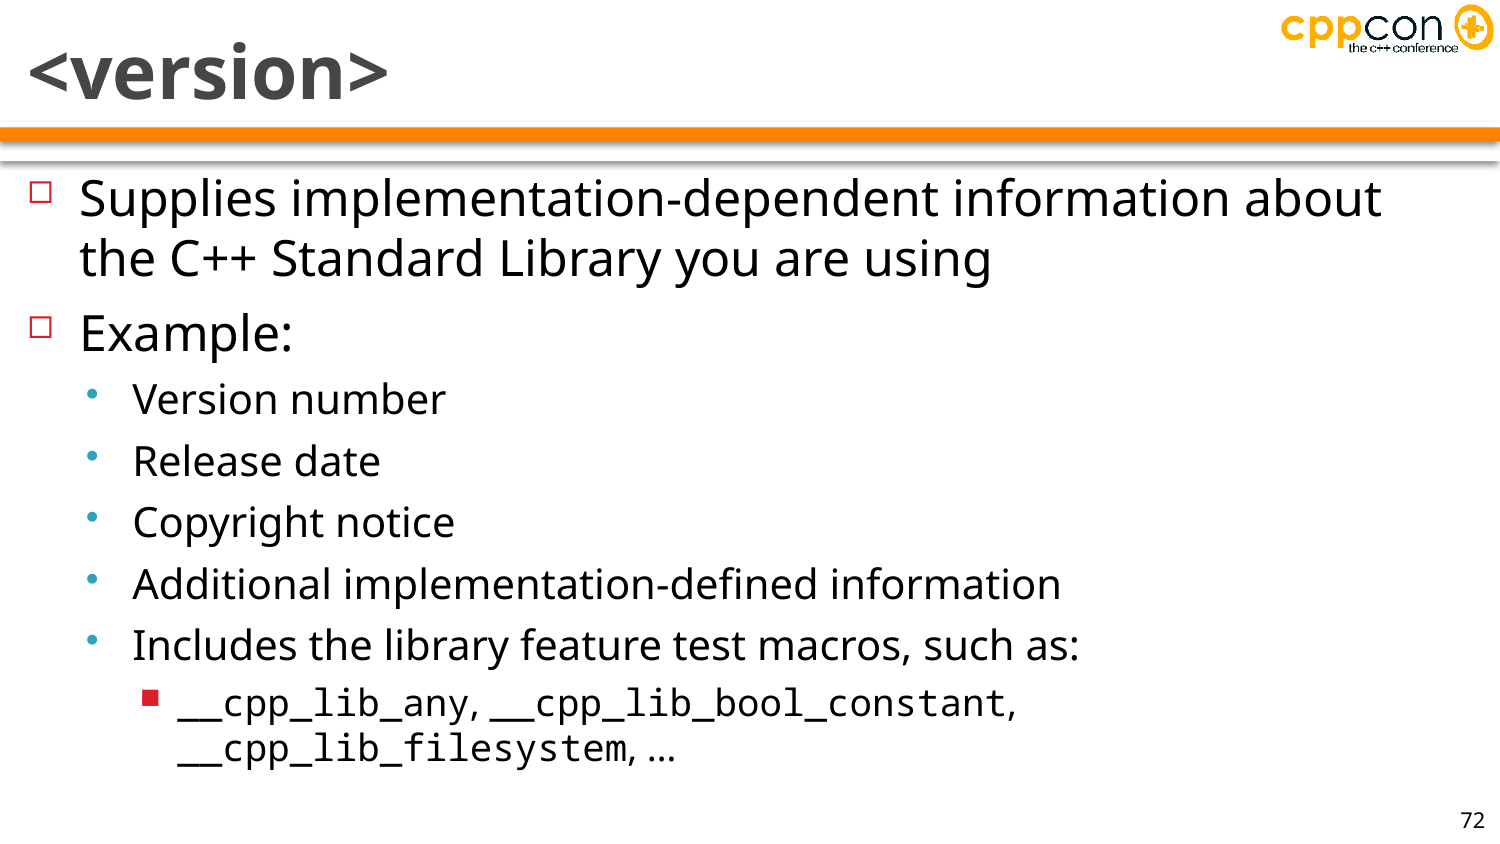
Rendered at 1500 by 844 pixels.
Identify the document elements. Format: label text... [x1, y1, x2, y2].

title <version> [12, 19, 1488, 122]
list Supplies implementation-dependent information about the C++ Standard Library you are using Example: Version number Release date Copyright notice Additional implementation-defined information Includes the library feature test macros, such as: __cpp_lib_any, __cpp_lib_bool_constant, __cpp_lib_filesystem, … [12, 159, 1488, 835]
picture [1275, 0, 1500, 57]
